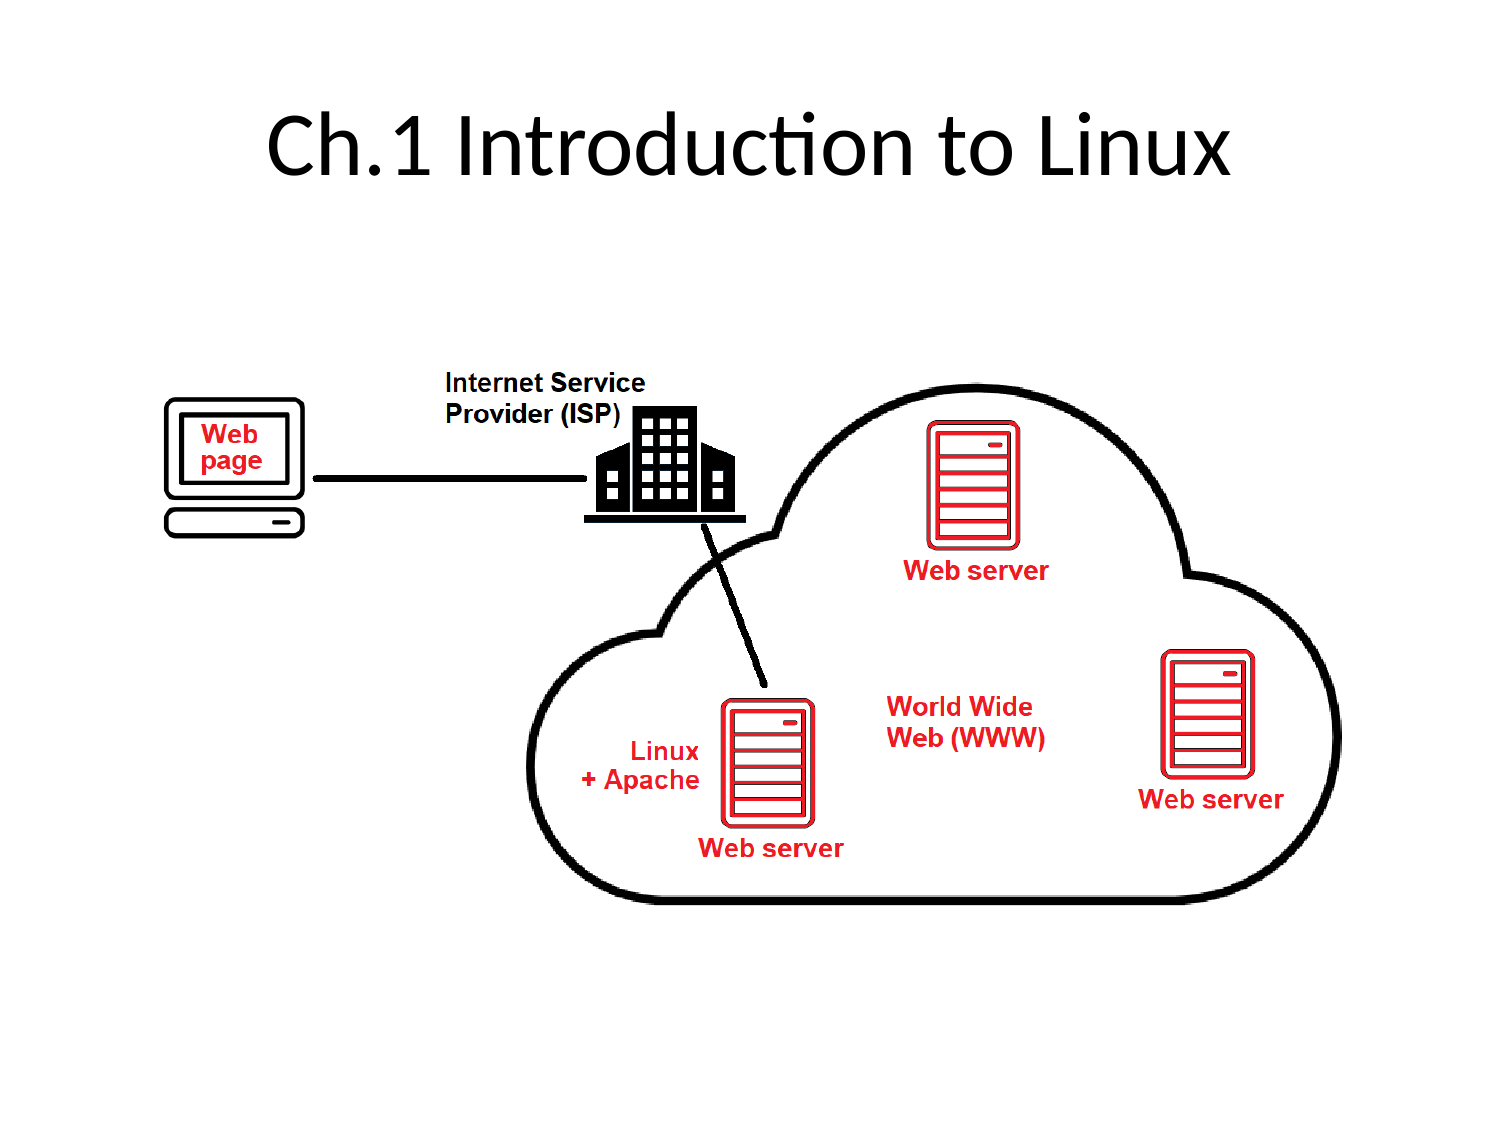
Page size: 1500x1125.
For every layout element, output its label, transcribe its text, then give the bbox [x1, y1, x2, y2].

title Ch.1 Introduction to Linux [75, 45, 1425, 233]
picture [137, 337, 1376, 930]
